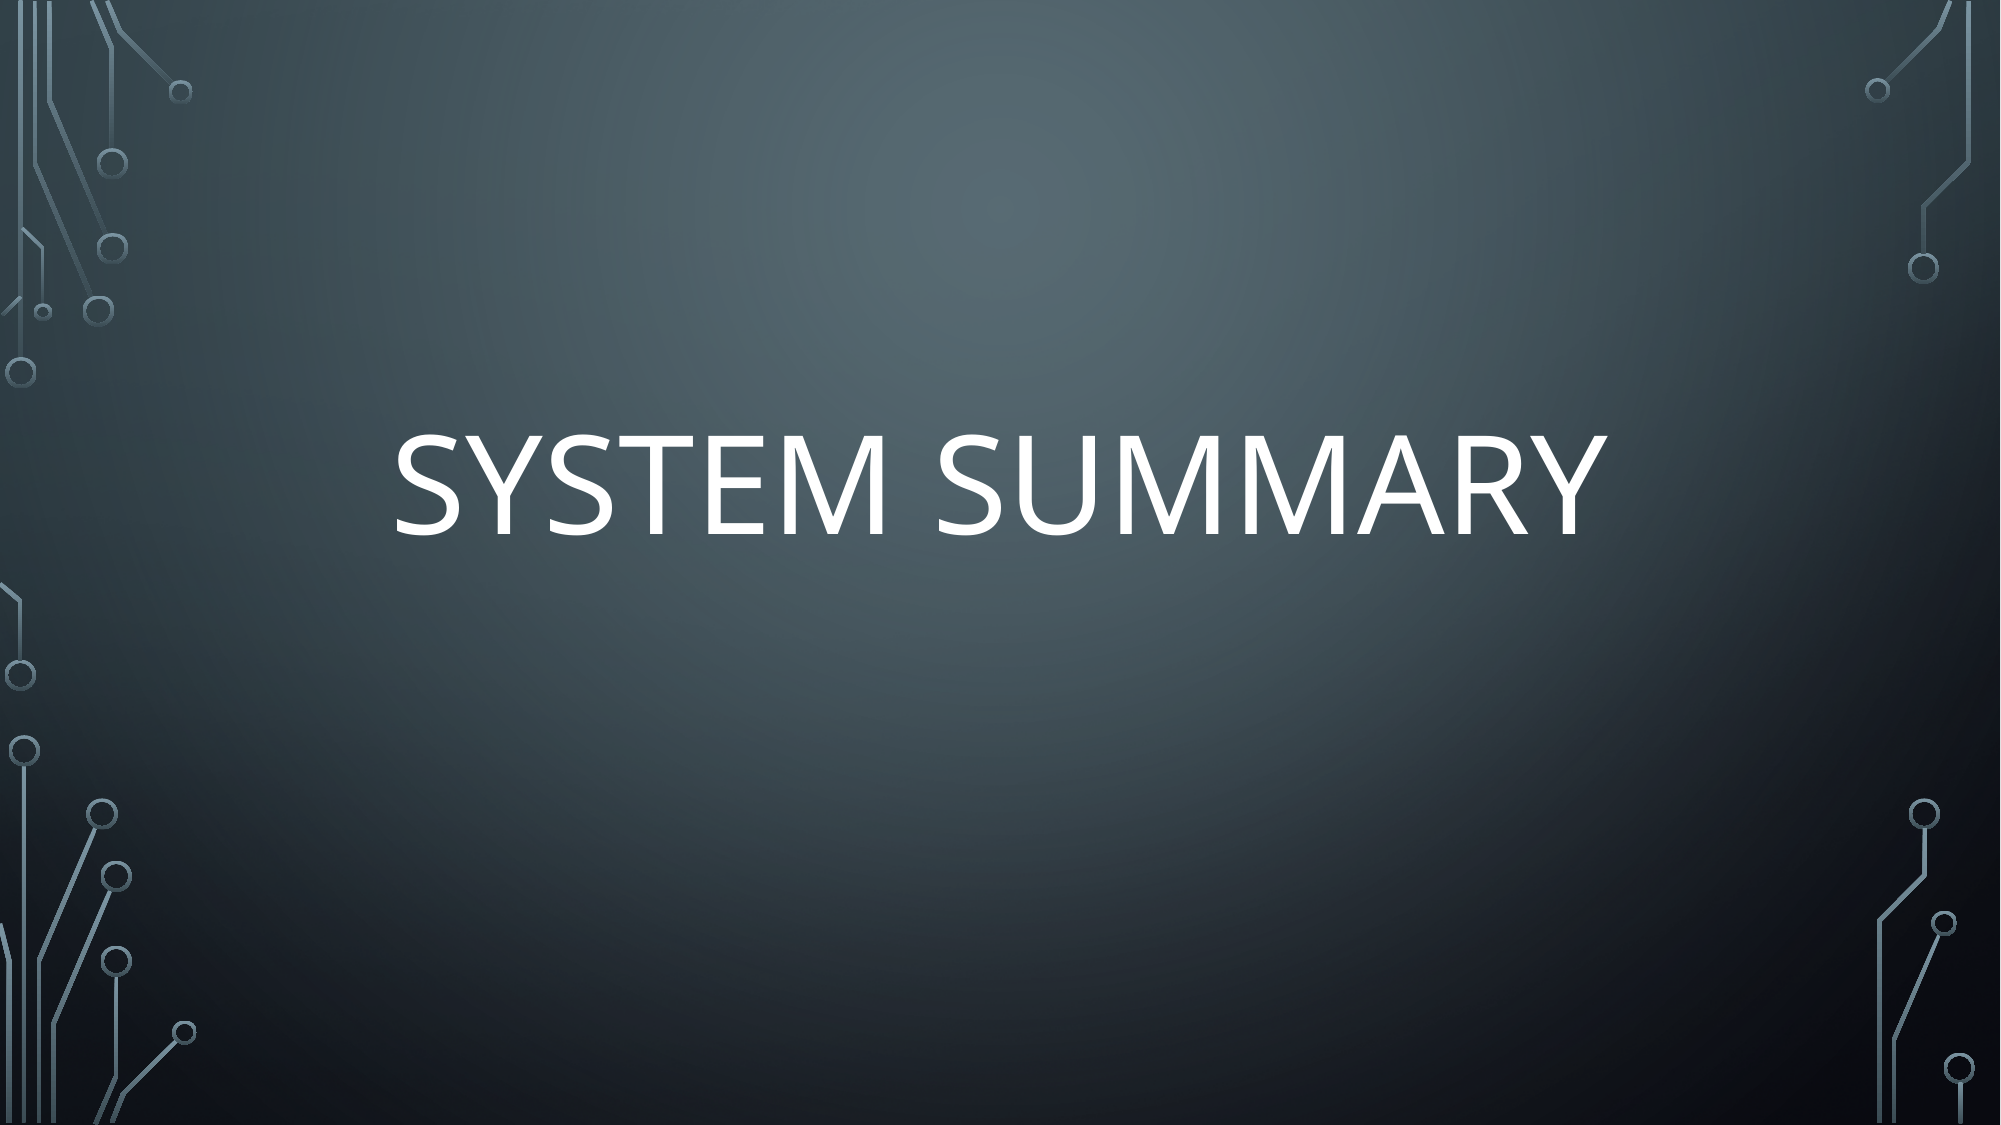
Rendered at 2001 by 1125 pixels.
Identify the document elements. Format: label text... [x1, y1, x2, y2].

title System Summary [187, 369, 1813, 612]
